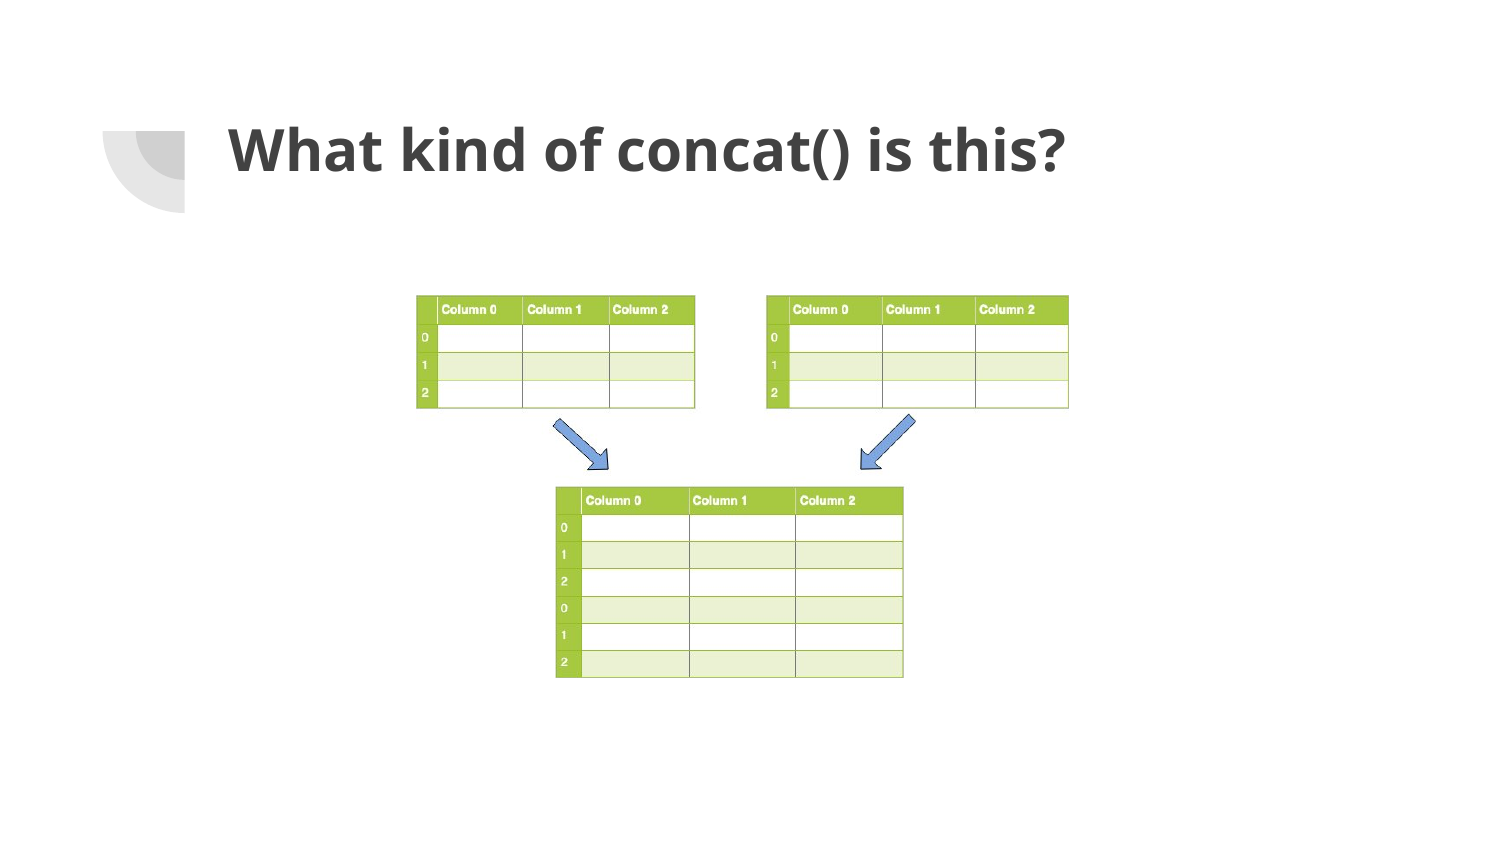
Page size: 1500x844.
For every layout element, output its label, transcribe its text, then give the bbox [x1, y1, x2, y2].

picture [416, 294, 1069, 678]
title What kind of concat() is this? [213, 98, 1368, 263]
